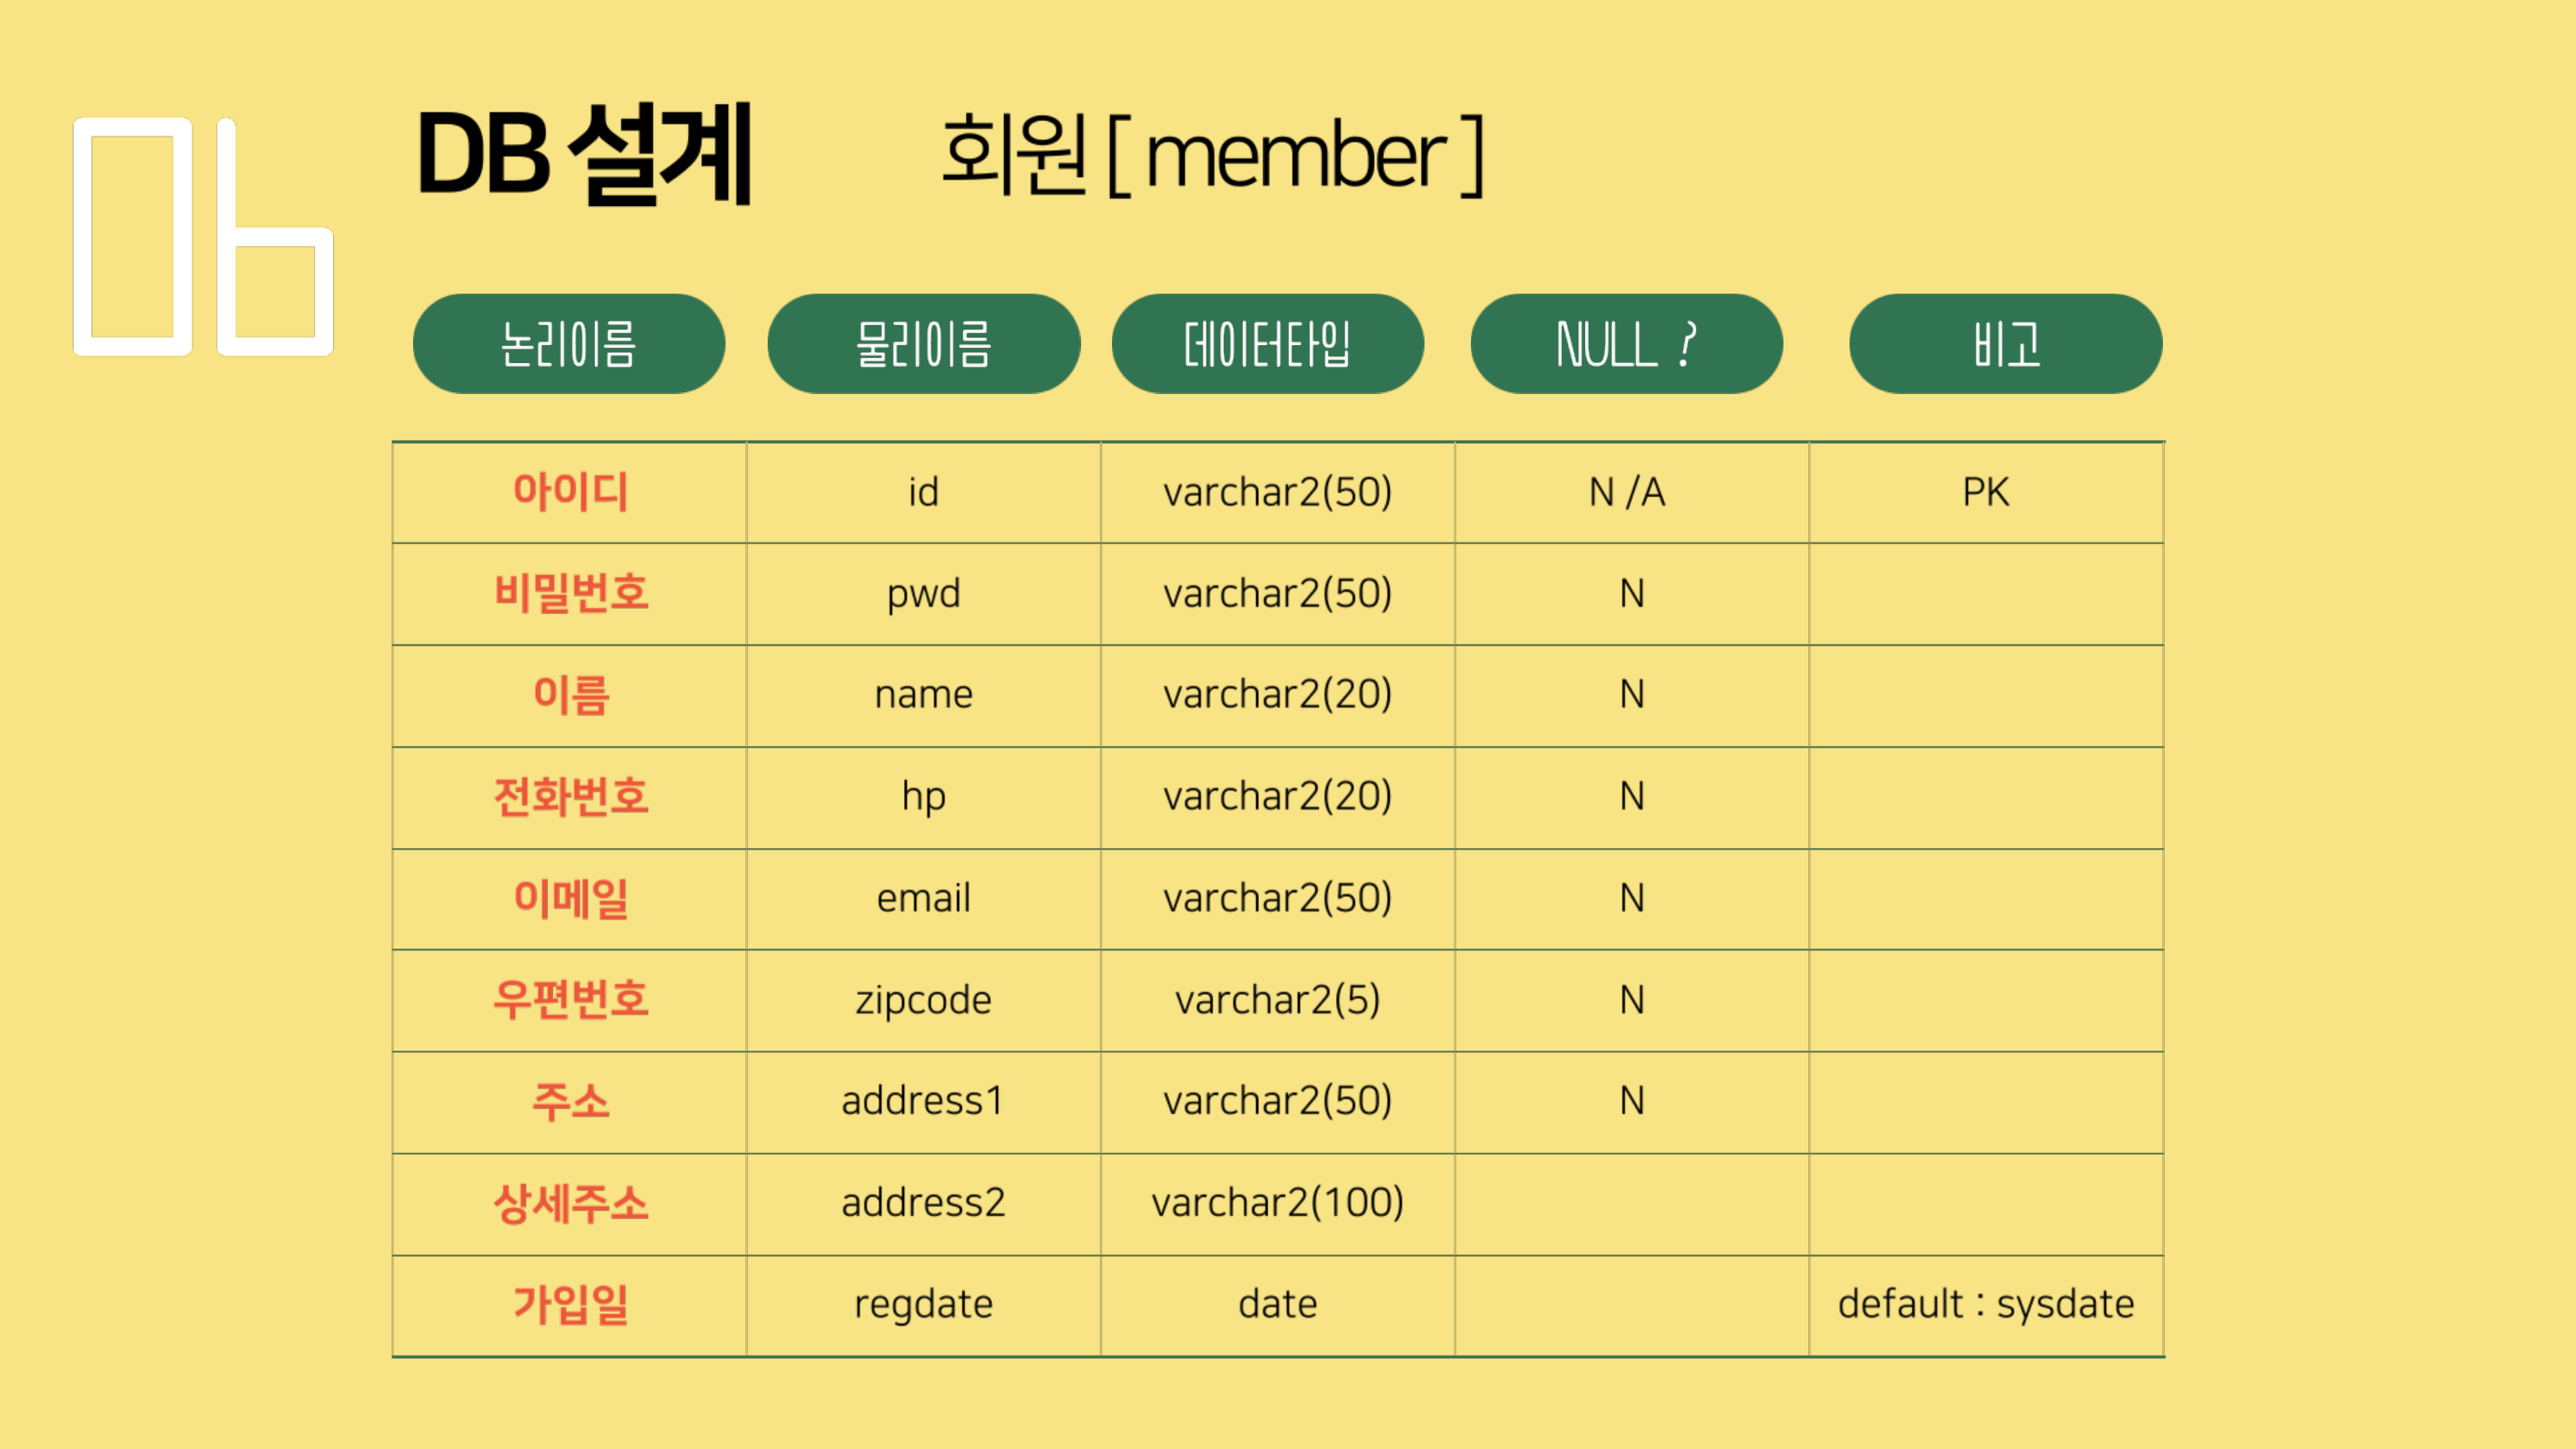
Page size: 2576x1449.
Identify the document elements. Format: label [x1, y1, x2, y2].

text_box [1379, 294, 1425, 395]
picture [0, 0, 2576, 1449]
text_box [2069, 294, 2163, 395]
text_box [1022, 294, 1079, 395]
text_box [1730, 294, 1783, 395]
